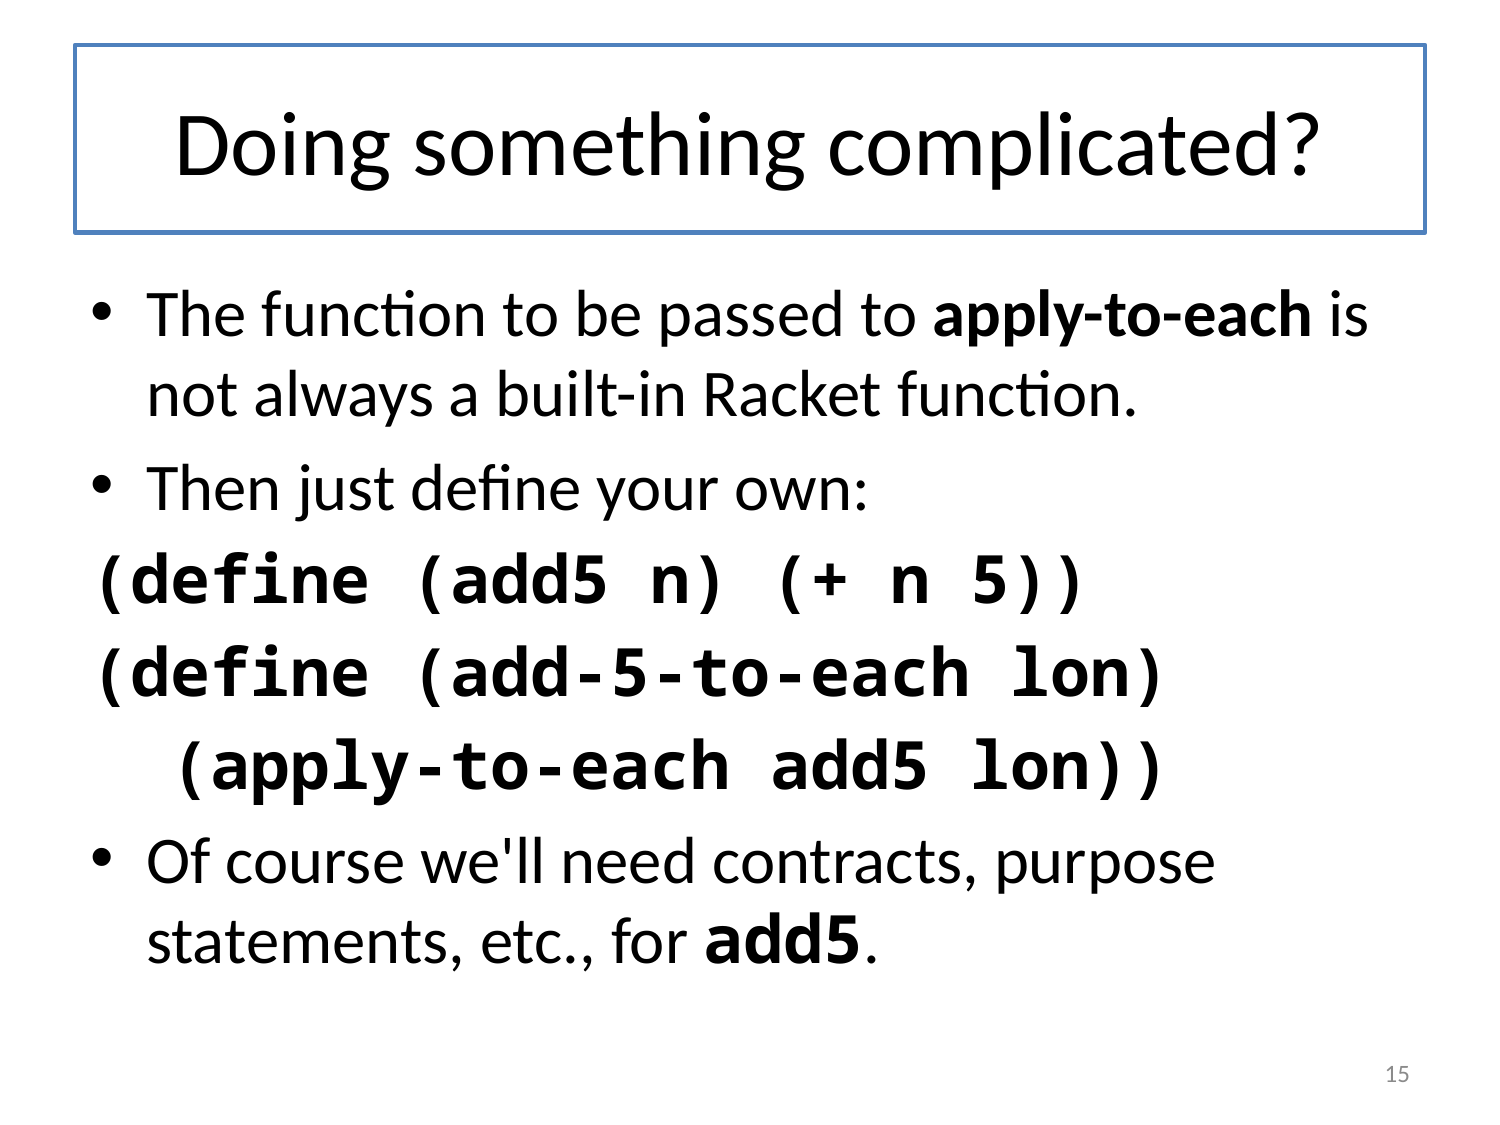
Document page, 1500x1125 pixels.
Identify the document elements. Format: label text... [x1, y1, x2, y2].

list The function to be passed to apply-to-each is not always a built-in Racket function. Then just define your own: (define (add5 n) (+ n 5)) (define (add-5-to-each lon) (apply-to-each add5 lon)) Of course we'll need contracts, purpose statements, etc., for add5. [75, 262, 1425, 1005]
title Doing something complicated? [73, 43, 1427, 235]
slide_number 15 [1074, 1042, 1425, 1103]
